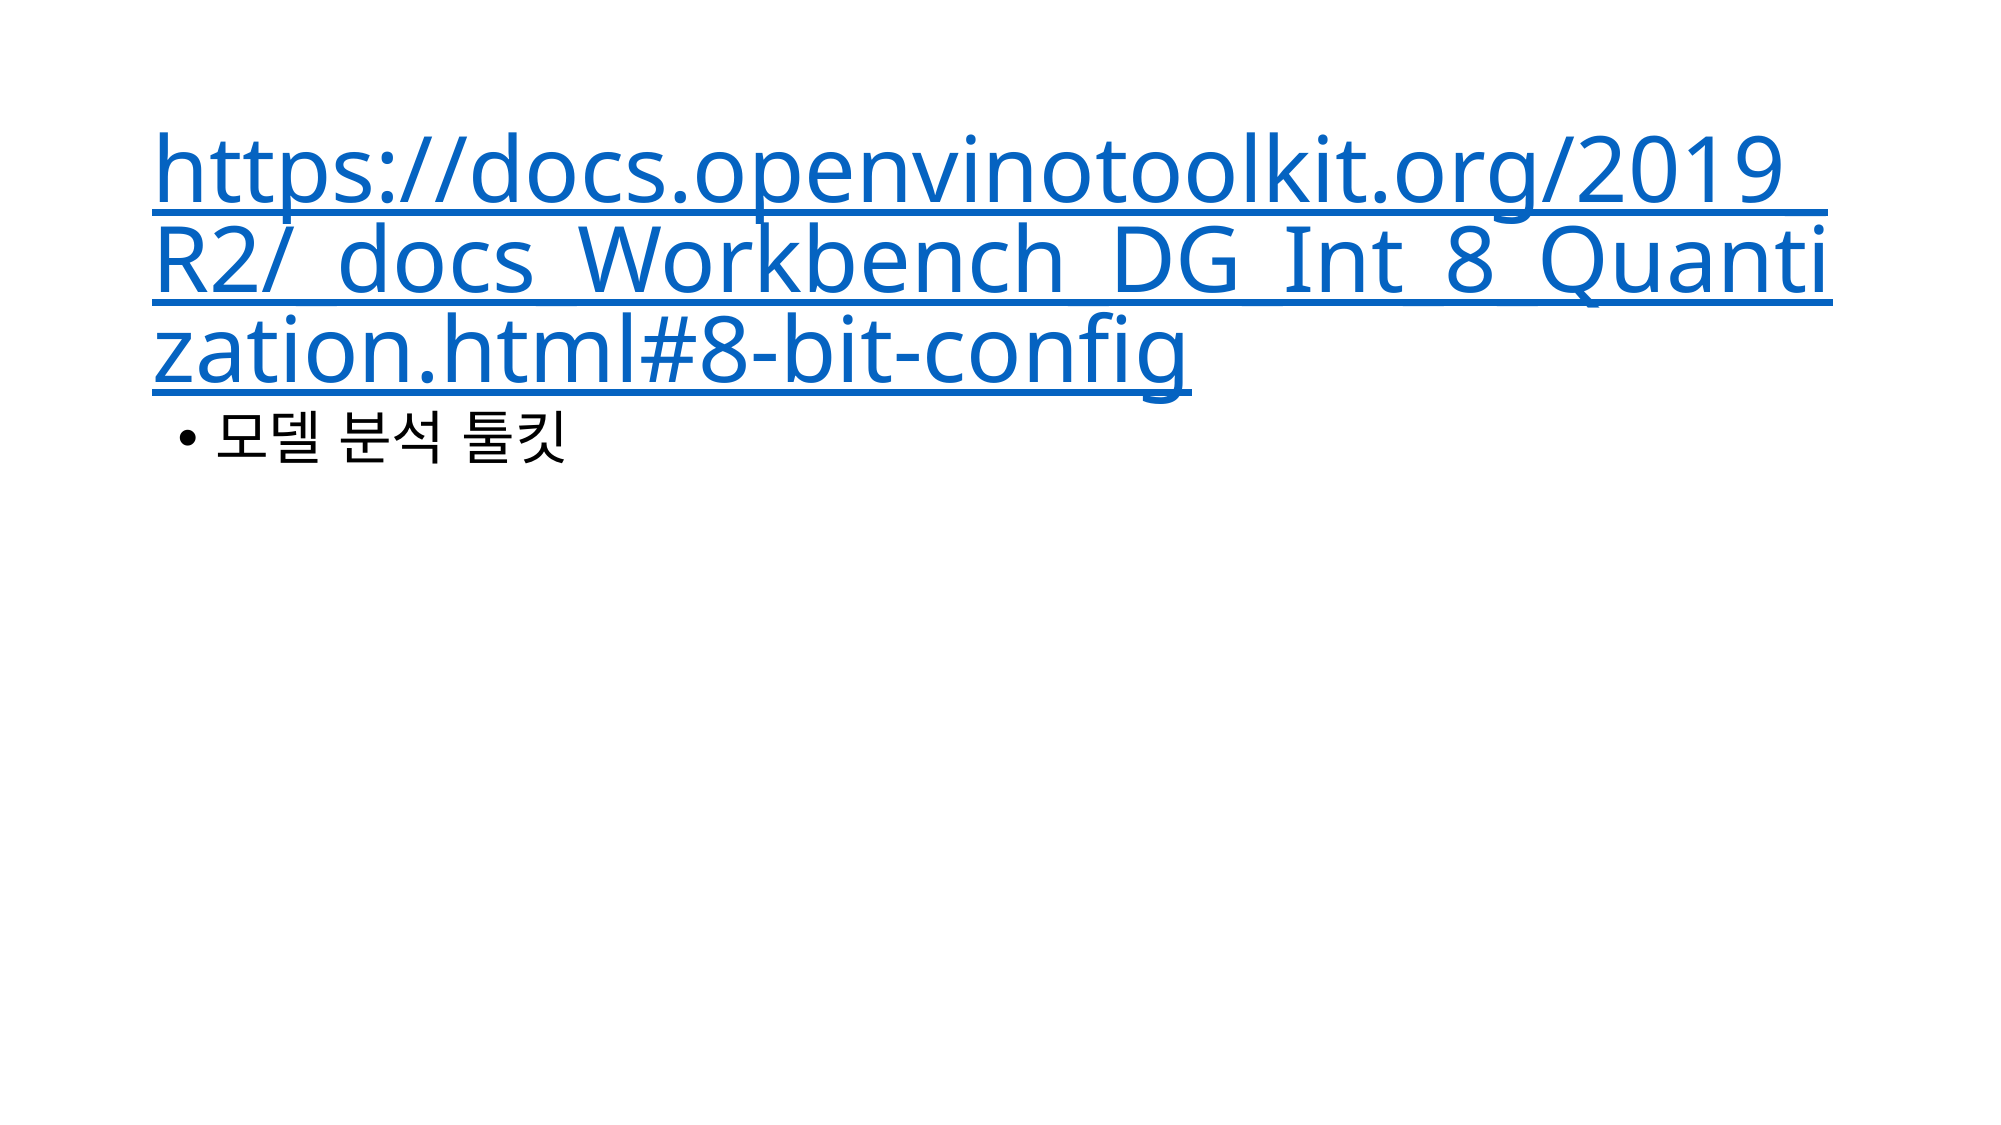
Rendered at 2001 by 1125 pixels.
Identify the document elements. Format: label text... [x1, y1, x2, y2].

title https://docs.openvinotoolkit.org/2019_R2/_docs_Workbench_DG_Int_8_Quantization.html#8-bit-config [137, 59, 1863, 278]
list 모델 분석 툴킷 [162, 401, 1863, 1014]
